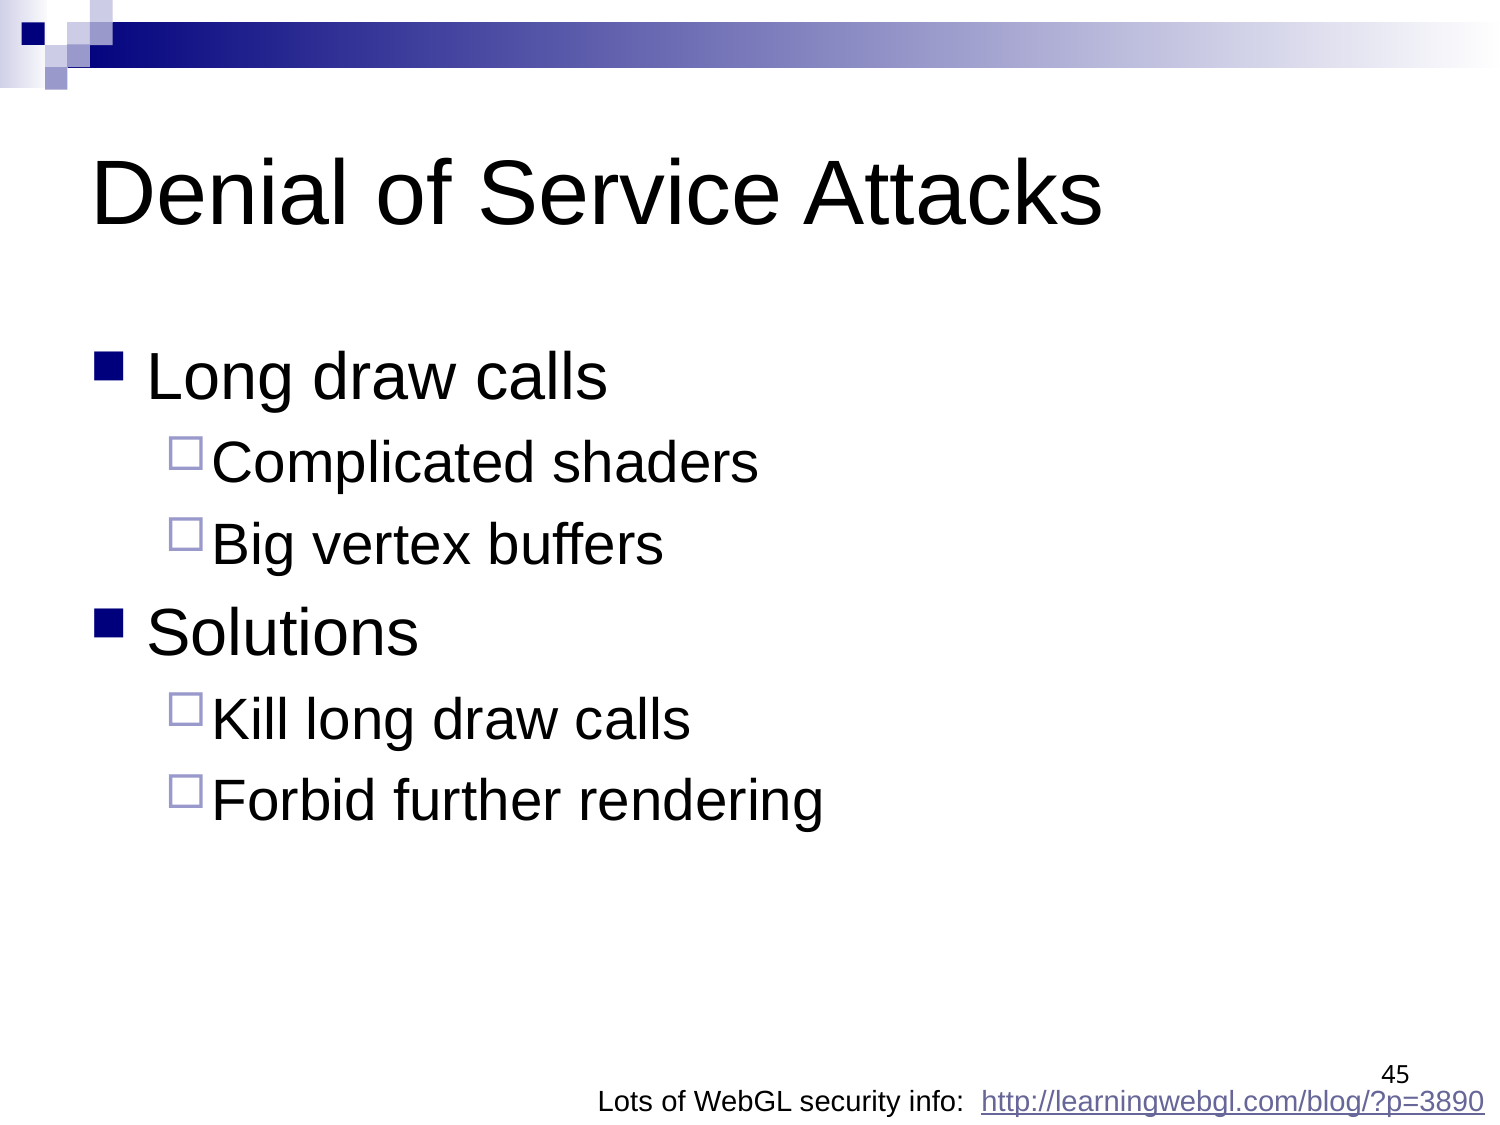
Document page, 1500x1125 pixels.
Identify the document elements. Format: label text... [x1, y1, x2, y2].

slide_number 45 [1074, 1024, 1426, 1101]
text_box Lots of WebGL security info: http://learningwebgl.com/blog/?p=3890 [0, 1074, 1500, 1125]
list Long draw calls Complicated shaders Big vertex buffers Solutions Kill long draw calls Forbid further rendering [75, 324, 1425, 963]
title Denial of Service Attacks [75, 75, 1425, 300]
